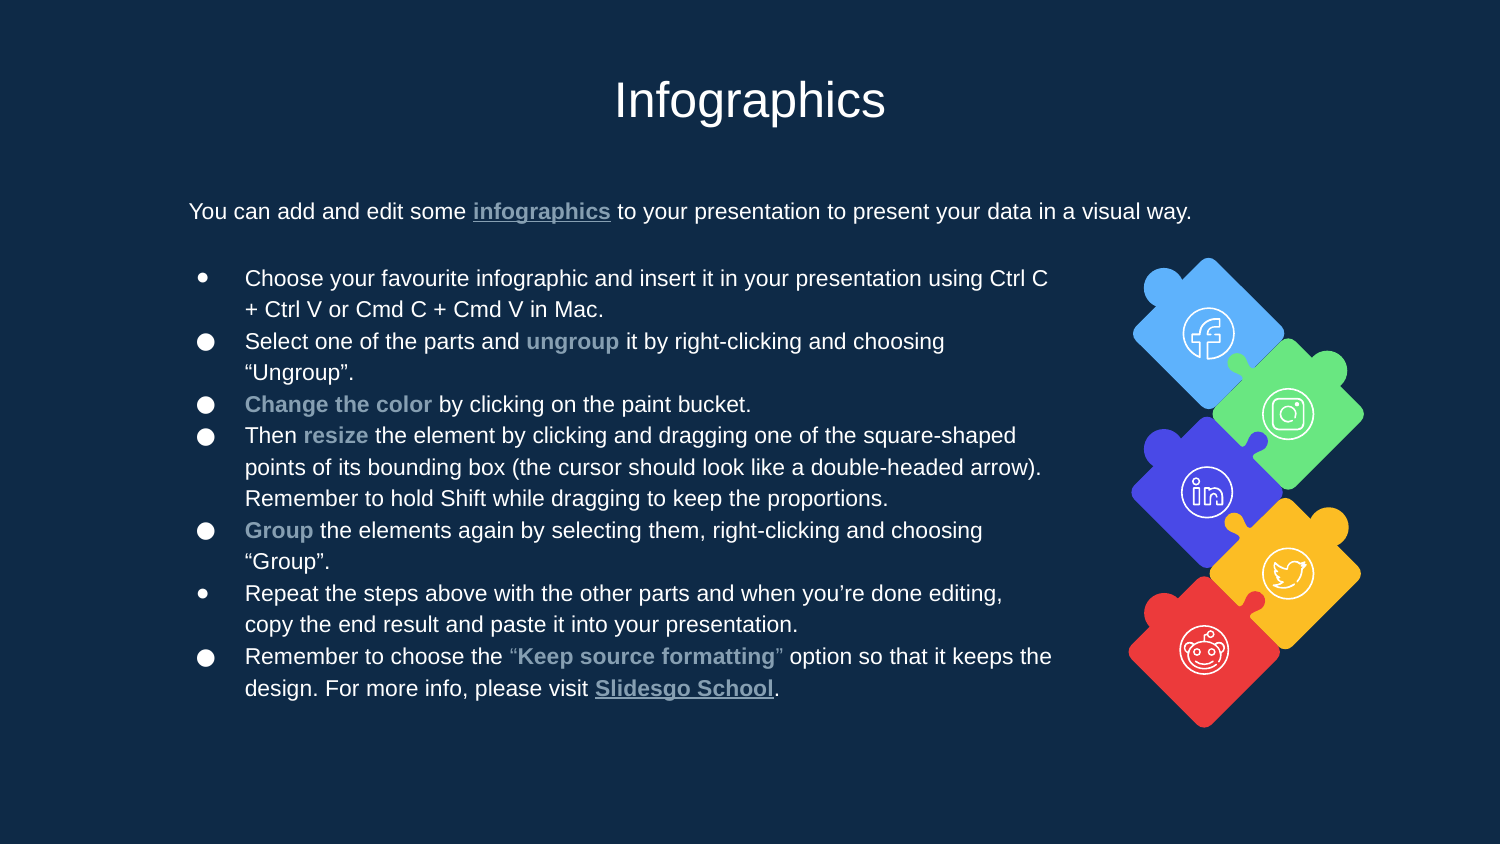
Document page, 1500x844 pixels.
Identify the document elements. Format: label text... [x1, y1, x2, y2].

text_box Choose your favourite infographic and insert it in your presentation using Ctrl C + Ctrl V or Cmd C + Cmd V in Mac. Select one of the parts and ungroup it by right-clicking and choosing “Ungroup”. Change the color by clicking on the paint bucket. Then resize the element by clicking and dragging one of the square-shaped points of its bounding box (the cursor should look like a double-headed arrow). Remember to hold Shift while dragging to keep the proportions. Group the elements again by selecting them, right-clicking and choosing “Group”. Repeat the steps above with the other parts and when you’re done editing, copy the end result and paste it into your presentation. Remember to choose the “Keep source formatting” option so that it keeps the design. For more info, please visit Slidesgo School. [154, 244, 1069, 725]
title Infographics [171, 52, 1328, 132]
list You can add and edit some infographics to your presentation to present your data in a visual way. [154, 177, 1317, 231]
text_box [1127, 257, 1366, 728]
